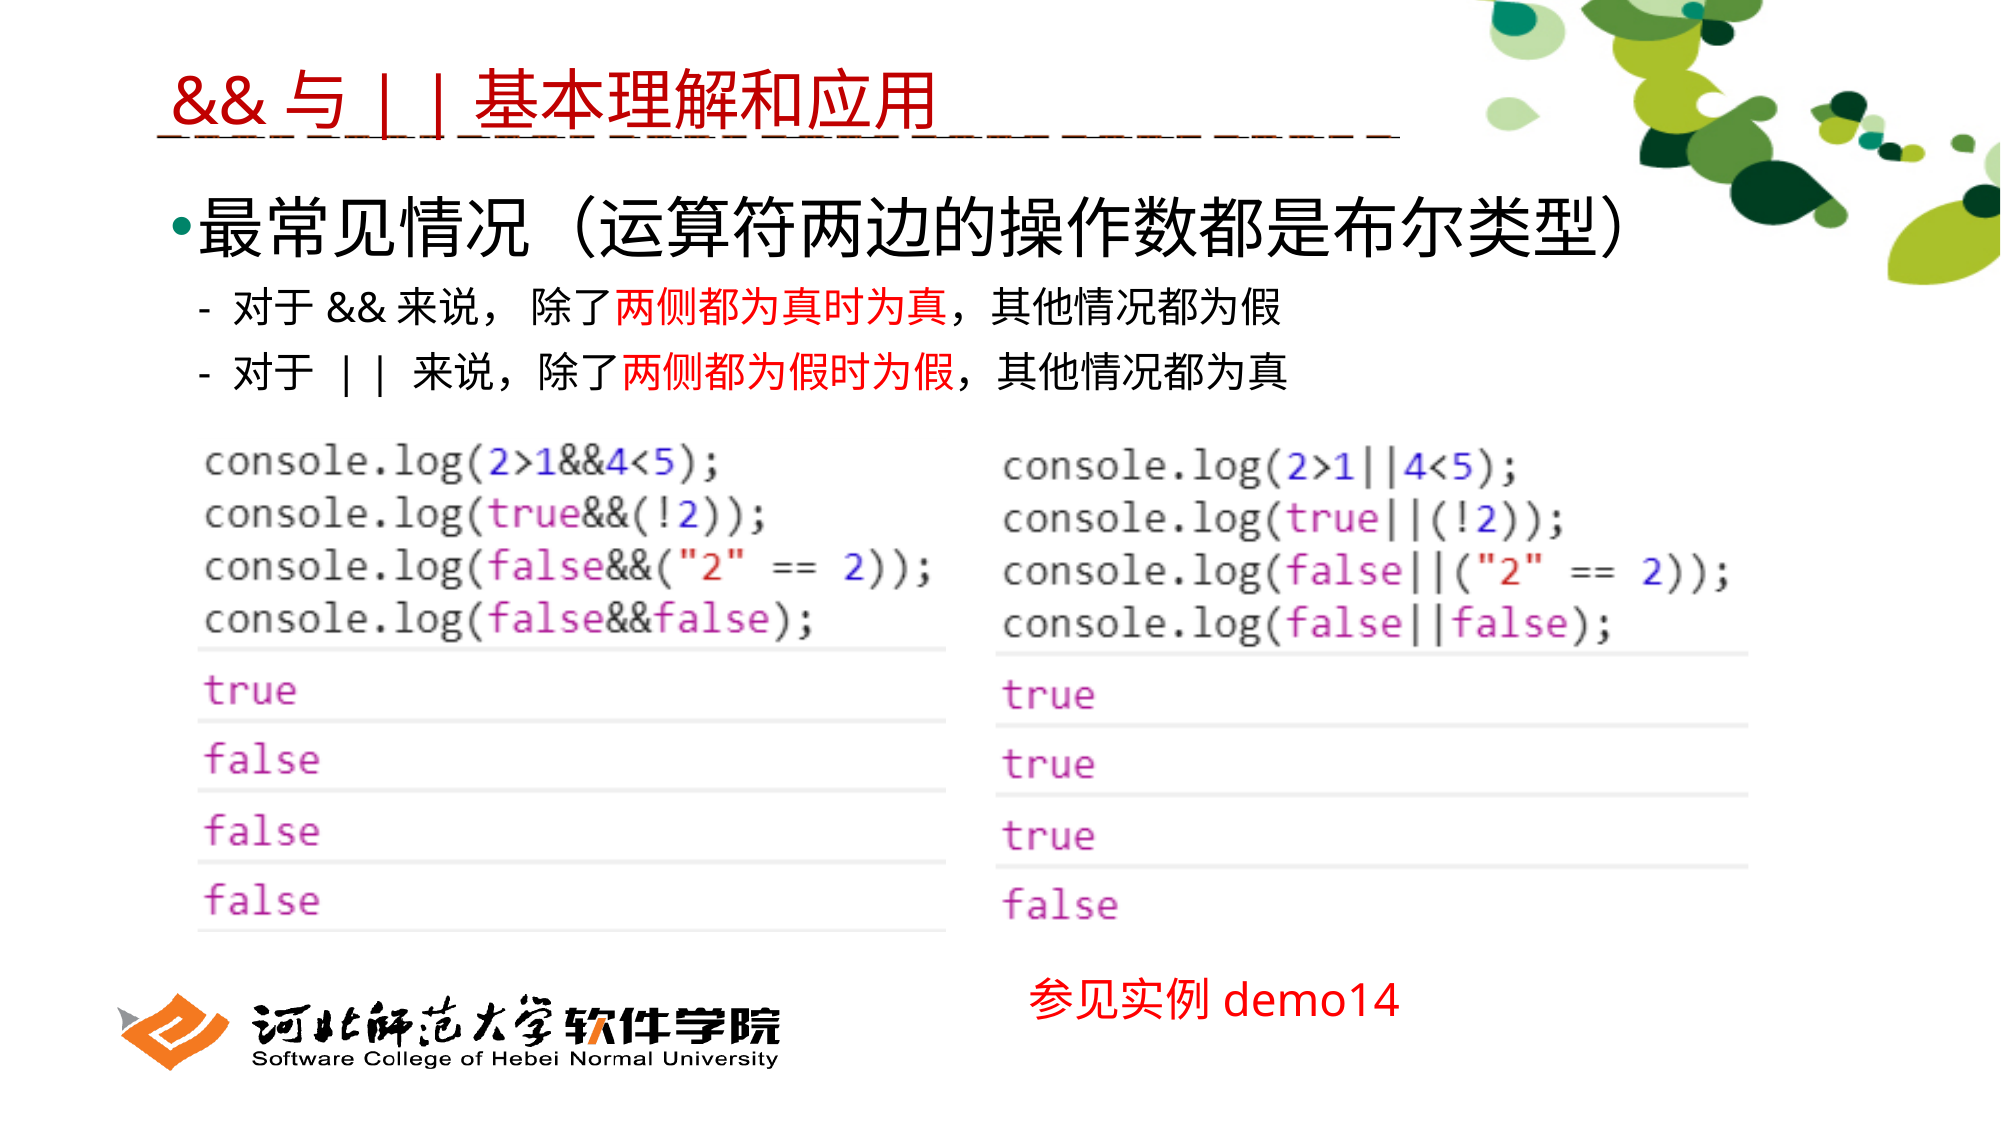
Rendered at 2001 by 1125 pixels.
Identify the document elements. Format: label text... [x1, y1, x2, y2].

list &&与| |基本理解和应用 [155, 50, 1536, 131]
list 最常见情况（运算符两边的操作数都是布尔类型） - 对于&&来说， 除了两侧都为真时为真，其他情况都为假 - 对于 | | 来说，除了两侧都为假时为假，其他情况都为真 [155, 154, 1728, 994]
text_box 参见实例demo14 [1013, 962, 1422, 1033]
picture [0, 0, 2001, 1125]
